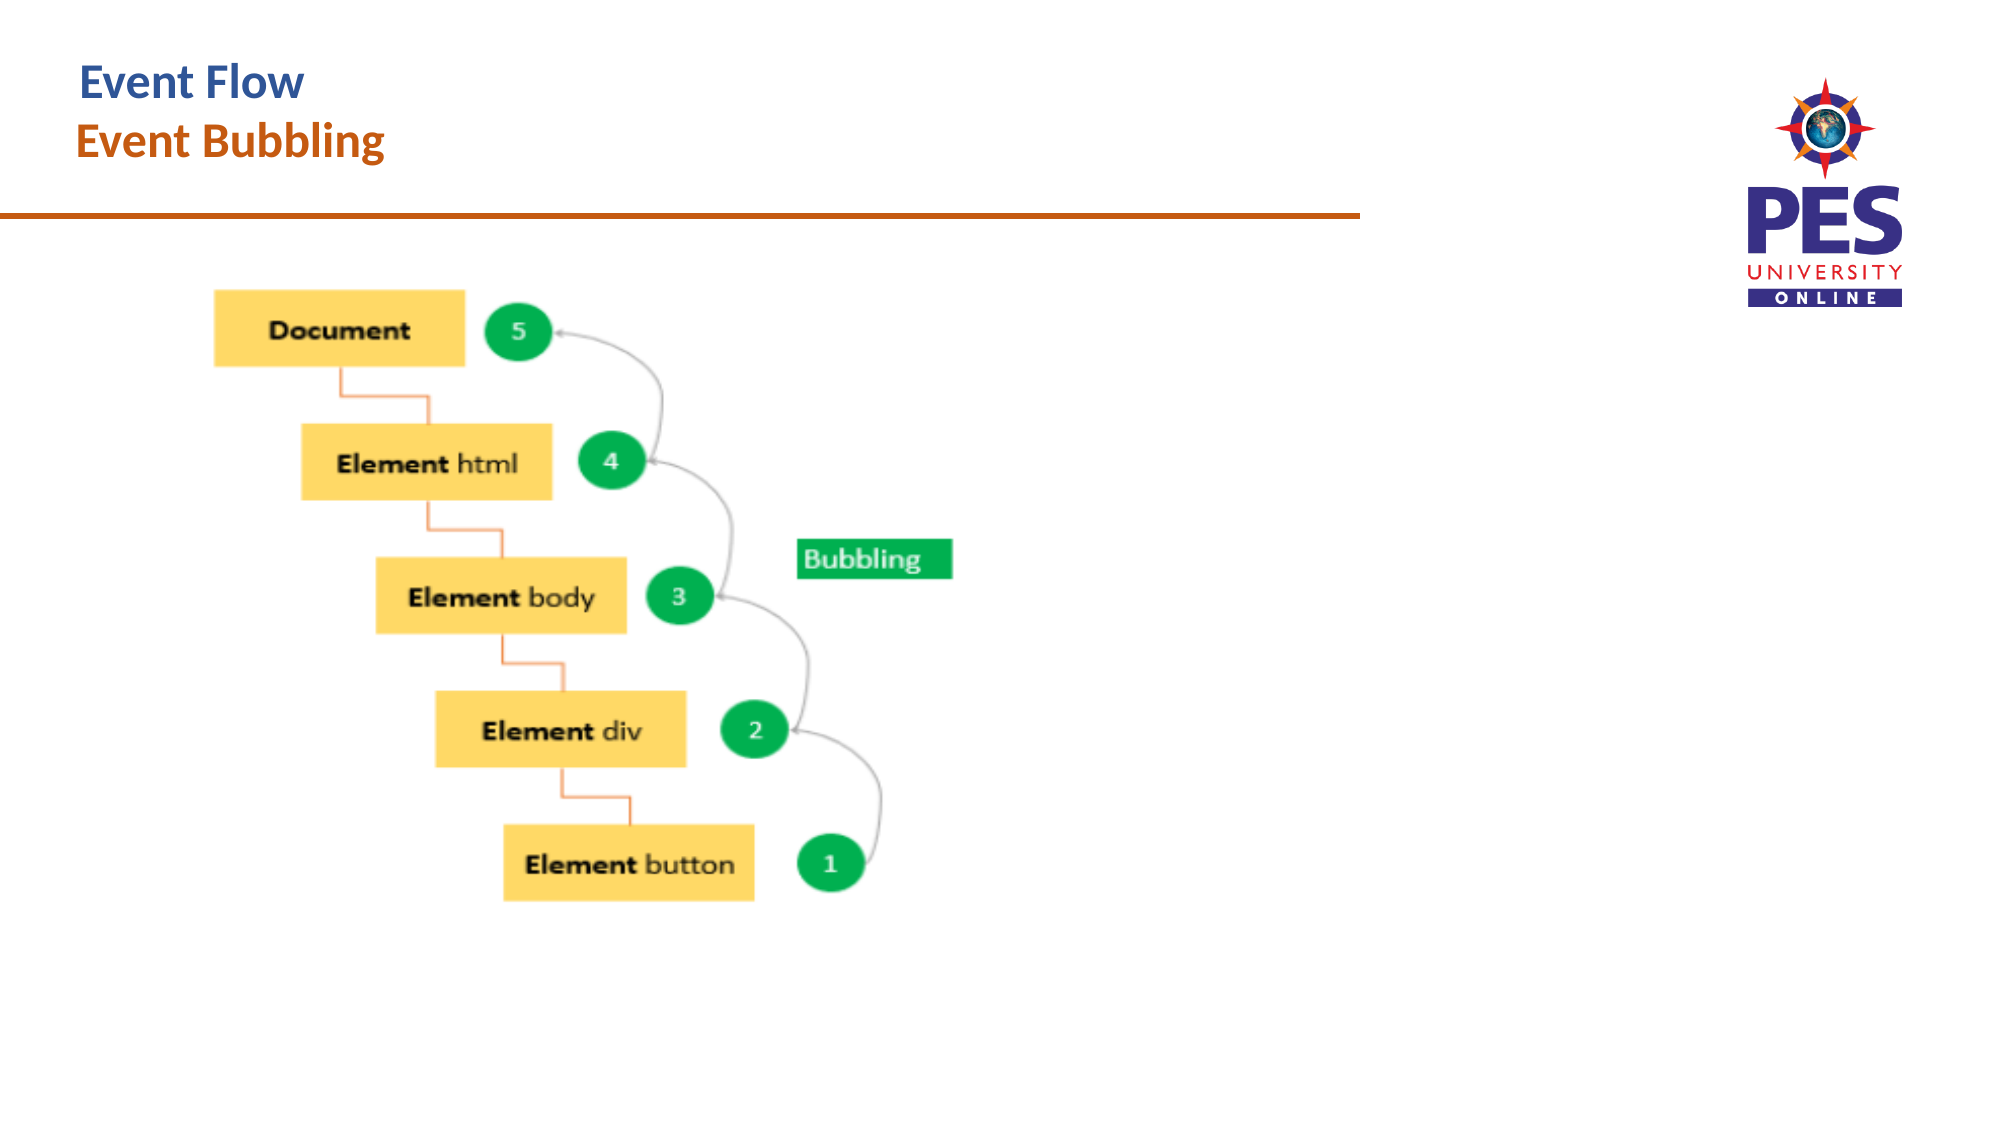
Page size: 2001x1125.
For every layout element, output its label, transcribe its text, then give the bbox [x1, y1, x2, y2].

picture [1748, 77, 1902, 307]
text_box Event Bubbling [60, 99, 1374, 175]
picture [199, 274, 984, 951]
text_box Event Flow [64, 41, 1295, 117]
